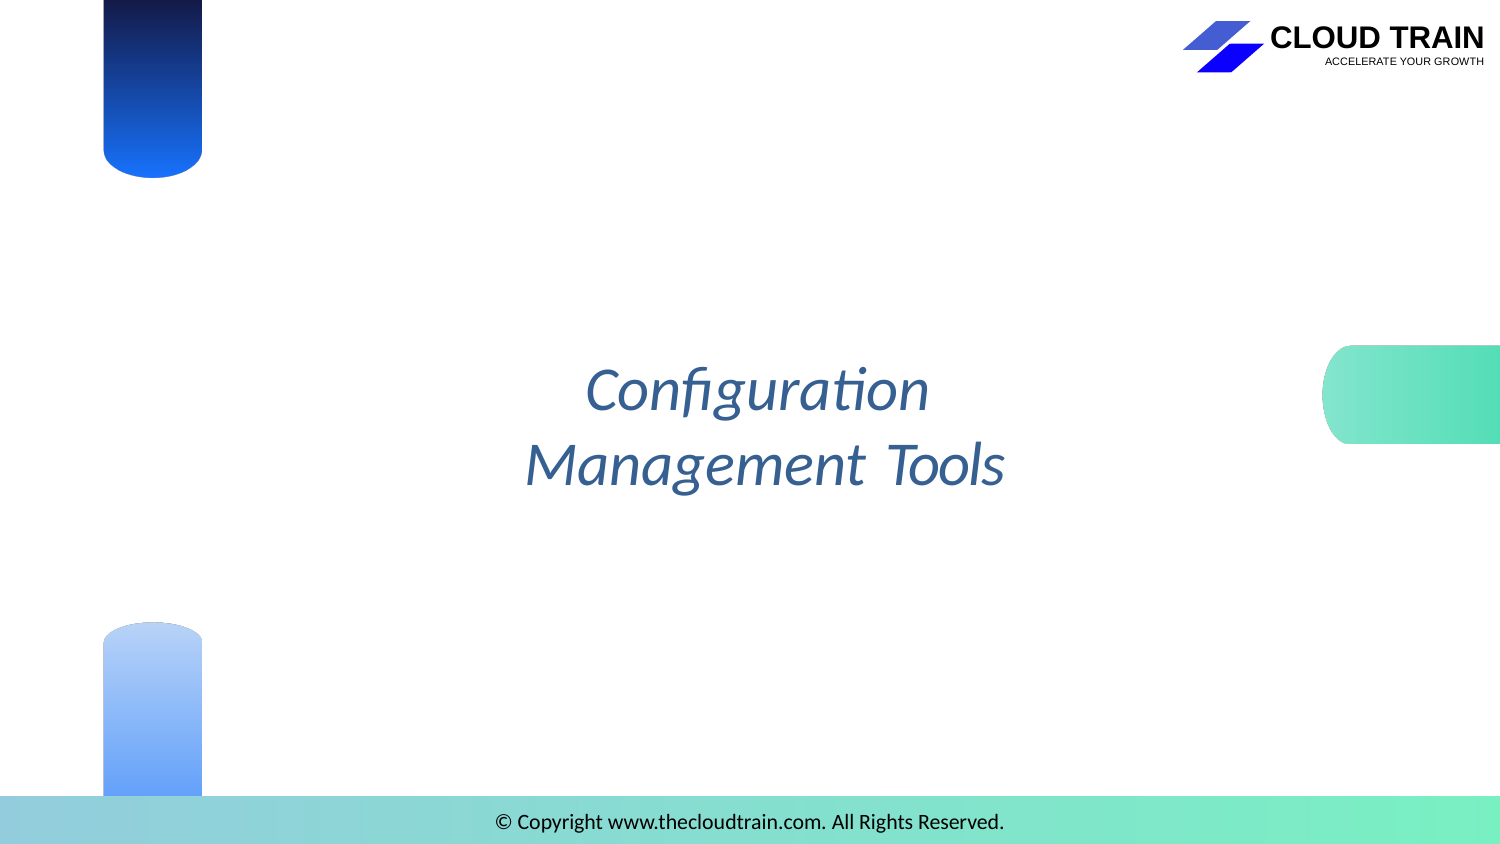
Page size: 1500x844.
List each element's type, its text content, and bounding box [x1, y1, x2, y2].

picture [103, 622, 202, 797]
picture [103, 0, 202, 178]
picture [1322, 345, 1500, 444]
title Configuration Management Tools [412, 345, 1117, 499]
